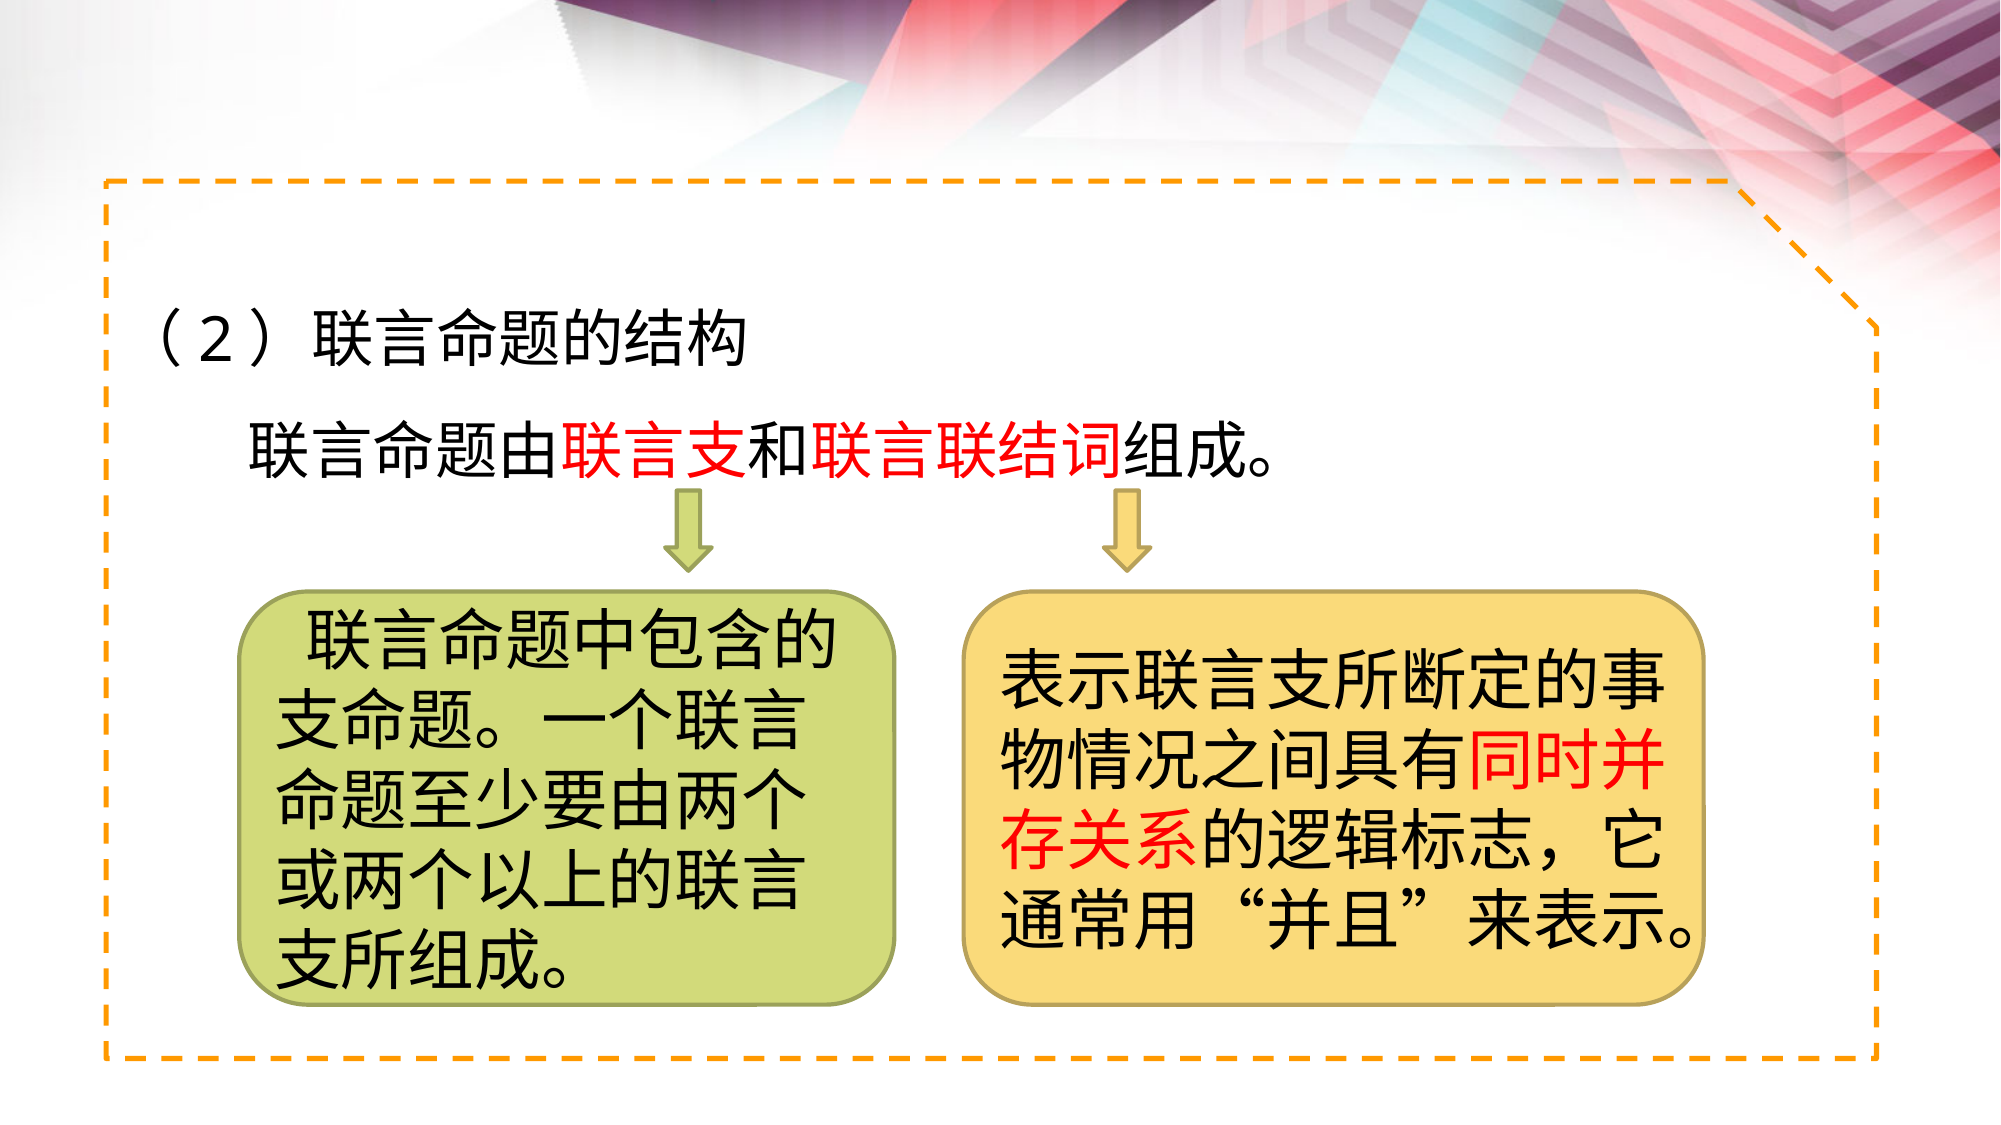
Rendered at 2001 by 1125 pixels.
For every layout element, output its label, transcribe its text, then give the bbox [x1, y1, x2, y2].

text_box [1101, 488, 1153, 573]
text_box [663, 488, 714, 573]
text_box （2）联言命题的结构 联言命题由联言支和联言联结词组成。 [104, 179, 1879, 1061]
picture [0, 0, 2001, 1125]
text_box 表示联言支所断定的事物情况之间具有同时并存关系的逻辑标志，它通常用“并且”来表示。 [961, 589, 1706, 1007]
text_box 联言命题中包含的支命题。一个联言命题至少要由两个或两个以上的联言支所组成。 [237, 589, 897, 1007]
